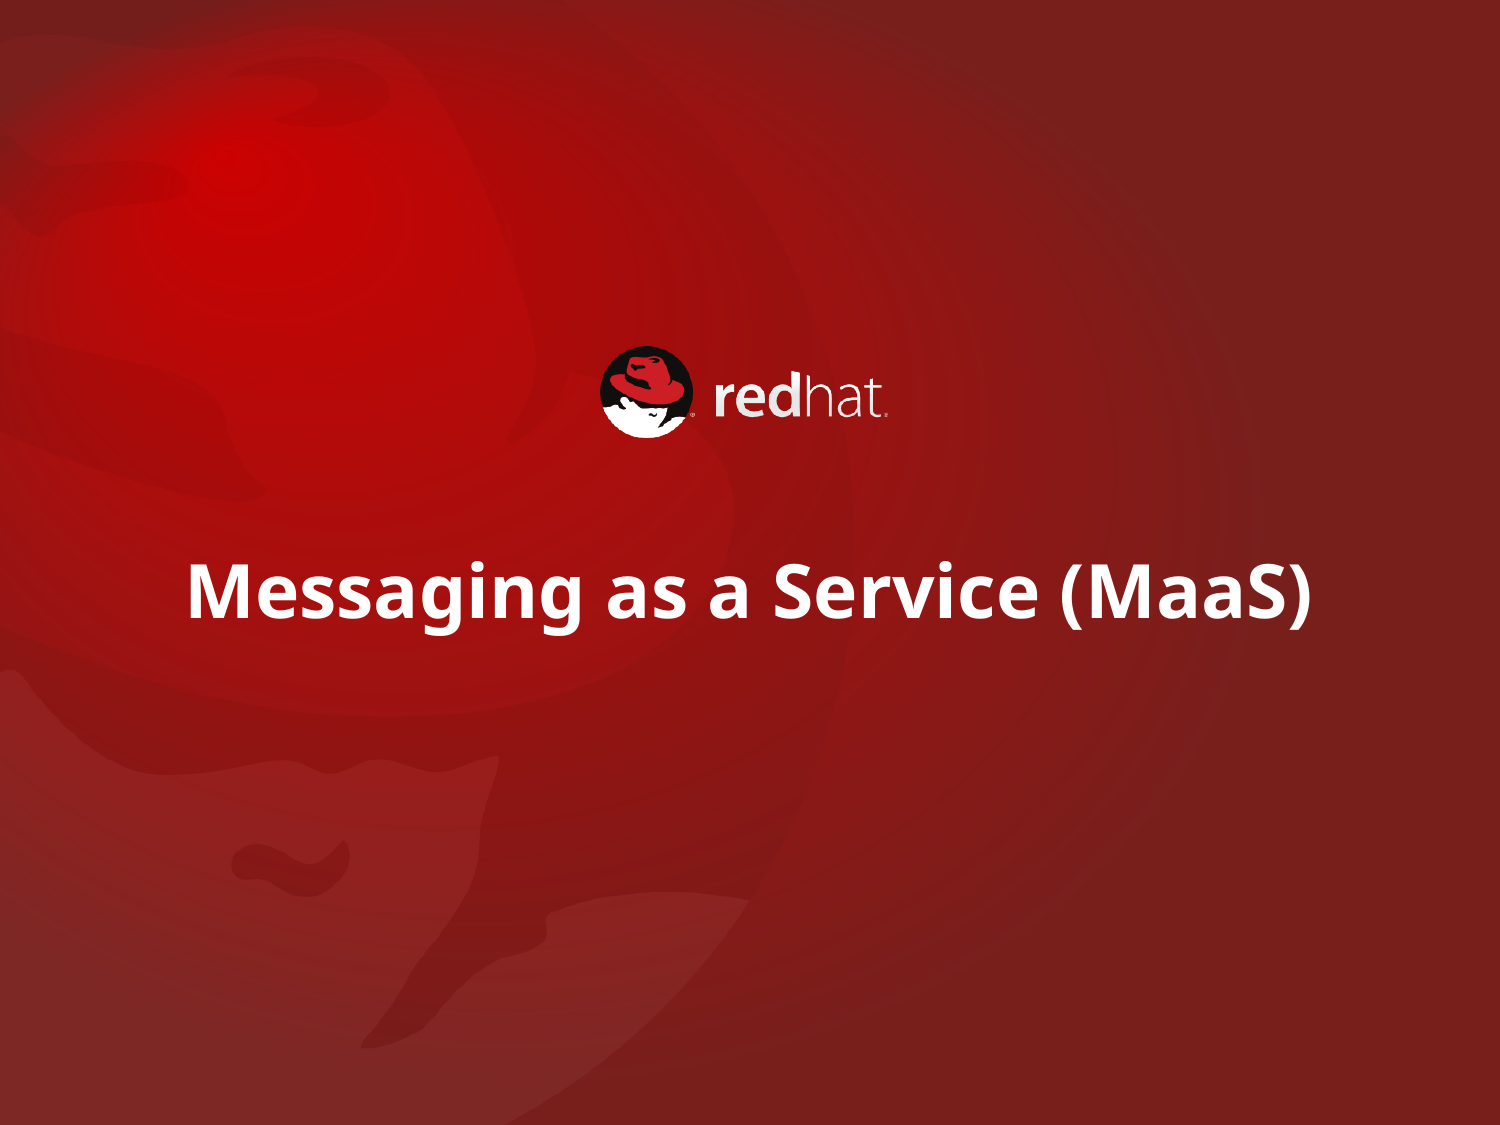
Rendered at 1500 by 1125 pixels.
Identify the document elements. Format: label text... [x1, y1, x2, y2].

picture [0, 0, 1500, 1125]
text_box Messaging as a Service (MaaS) [169, 528, 1358, 729]
